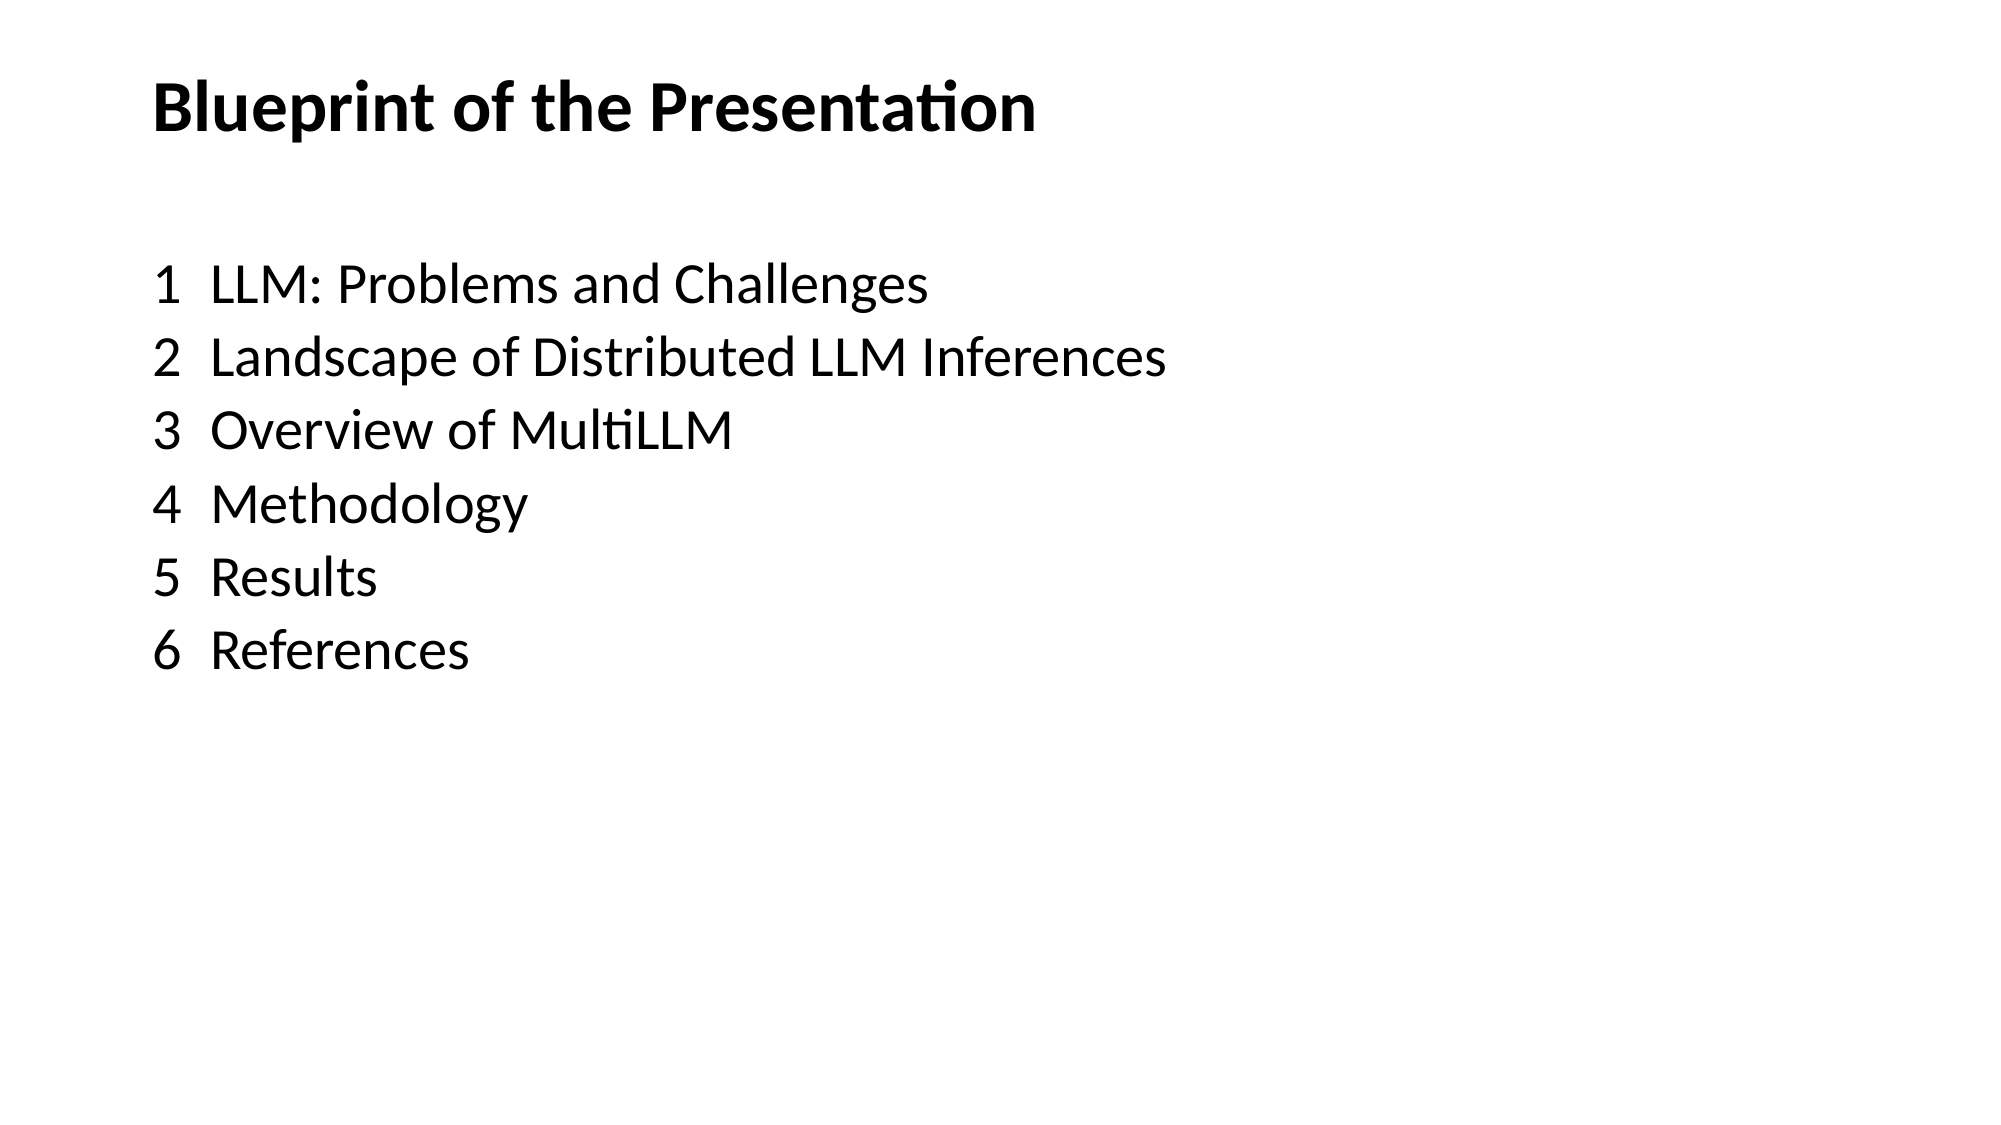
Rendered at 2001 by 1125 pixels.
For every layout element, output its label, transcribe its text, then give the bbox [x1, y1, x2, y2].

table_cell Landscape of Distributed LLM Inferences [195, 325, 1471, 399]
table_header LLM: Problems and Challenges [195, 252, 1471, 325]
title Blueprint of the Presentation [137, 59, 1863, 155]
table_cell 3 [137, 399, 195, 472]
table_cell 6 [137, 619, 195, 692]
table_cell Methodology [195, 472, 1471, 545]
table_cell 4 [137, 472, 195, 545]
table_cell 5 [137, 545, 195, 619]
table_cell 2 [137, 325, 195, 399]
table_cell References [195, 619, 1471, 692]
table_header 1 [137, 252, 195, 325]
table_cell Results [195, 545, 1471, 619]
table_cell Overview of MultiLLM [195, 399, 1471, 472]
